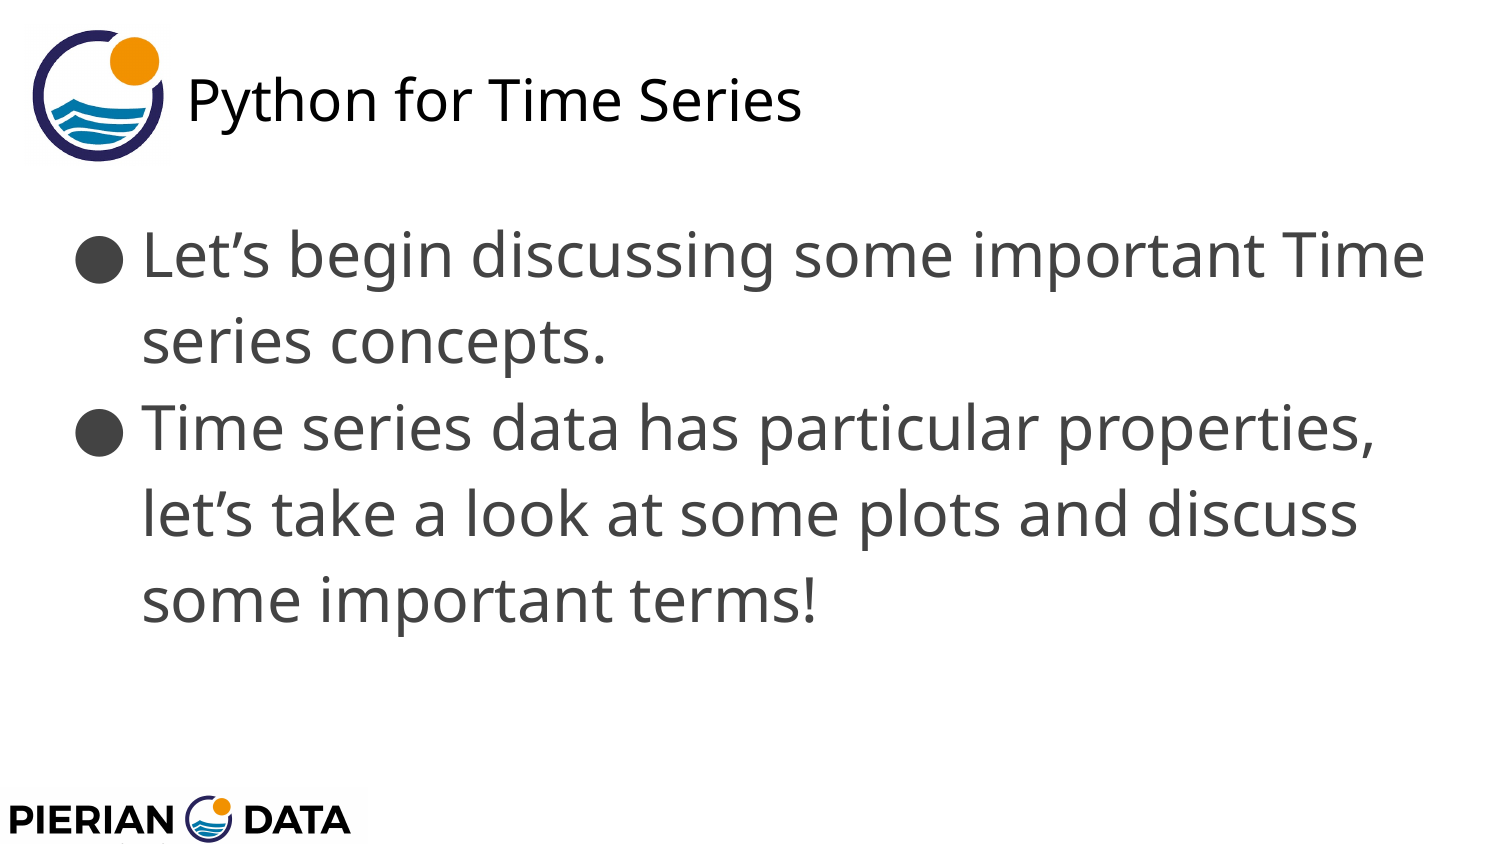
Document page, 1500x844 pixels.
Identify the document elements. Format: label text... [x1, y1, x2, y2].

picture [24, 24, 172, 167]
title Python for Time Series [176, 48, 1449, 143]
picture [0, 787, 368, 844]
list Let’s begin discussing some important Time series concepts. Time series data has particular properties, let’s take a look at some plots and discuss some important terms! [51, 189, 1449, 750]
